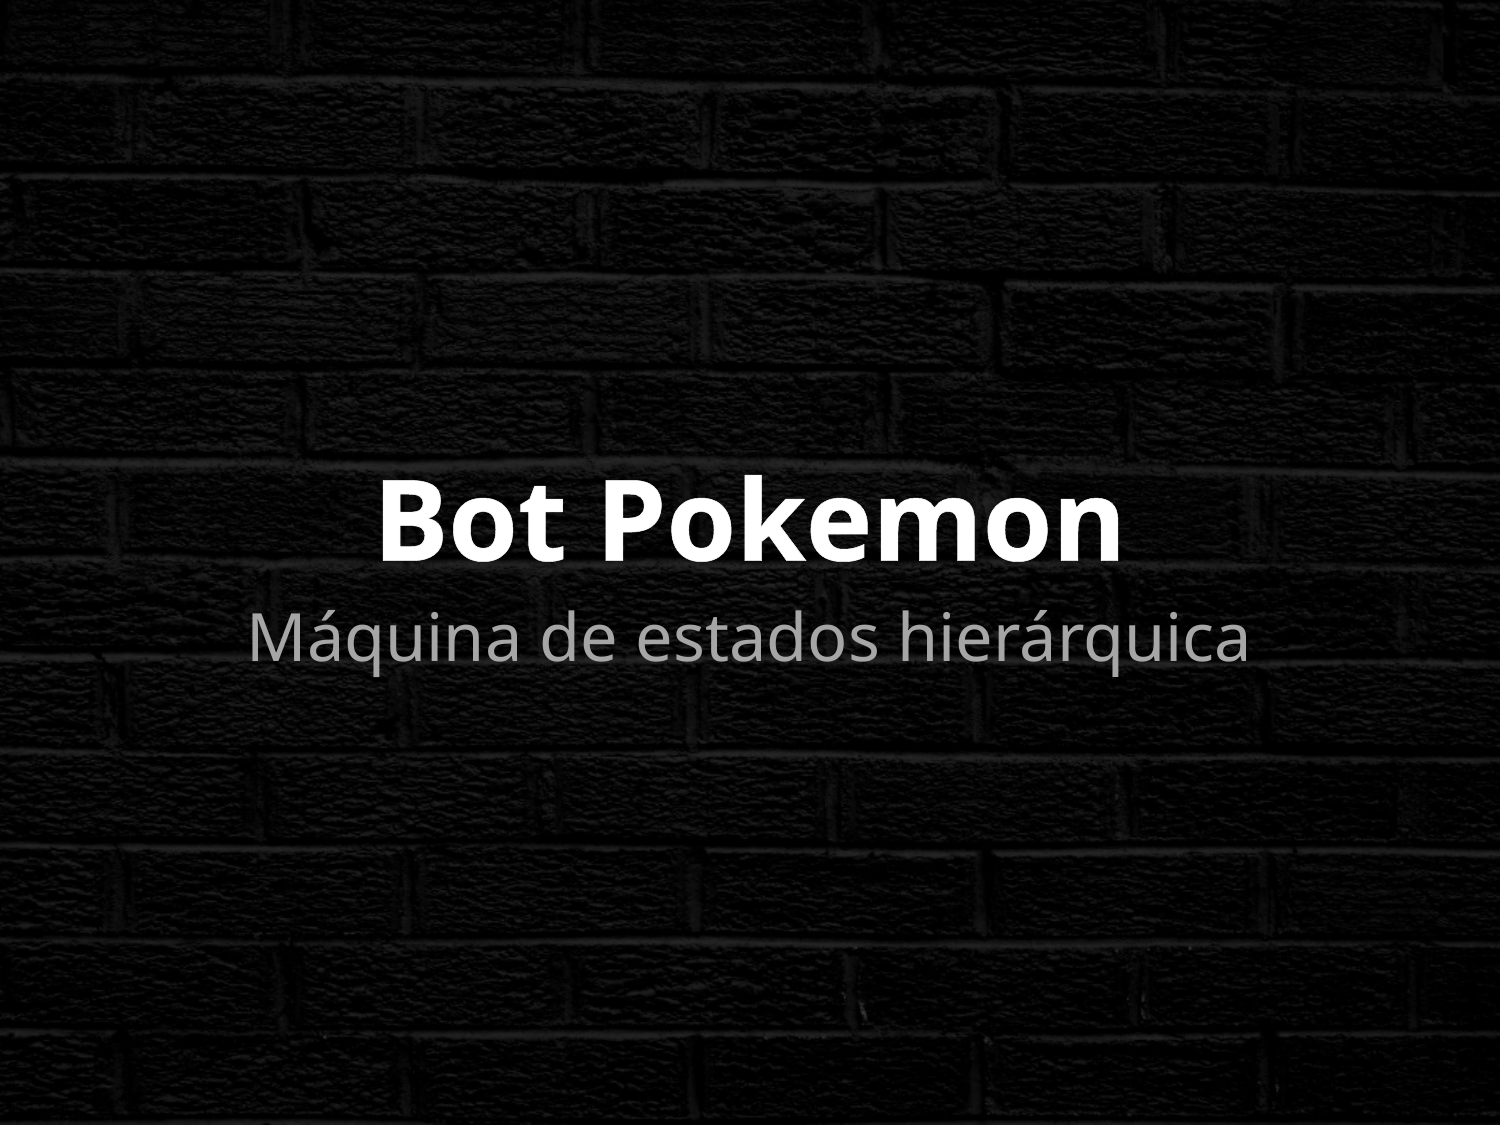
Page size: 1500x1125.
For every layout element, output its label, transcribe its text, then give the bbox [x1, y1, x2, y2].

title Bot Pokemon [112, 349, 1388, 591]
picture [0, 0, 1500, 1125]
subtitle Máquina de estados hierárquica [225, 587, 1275, 688]
